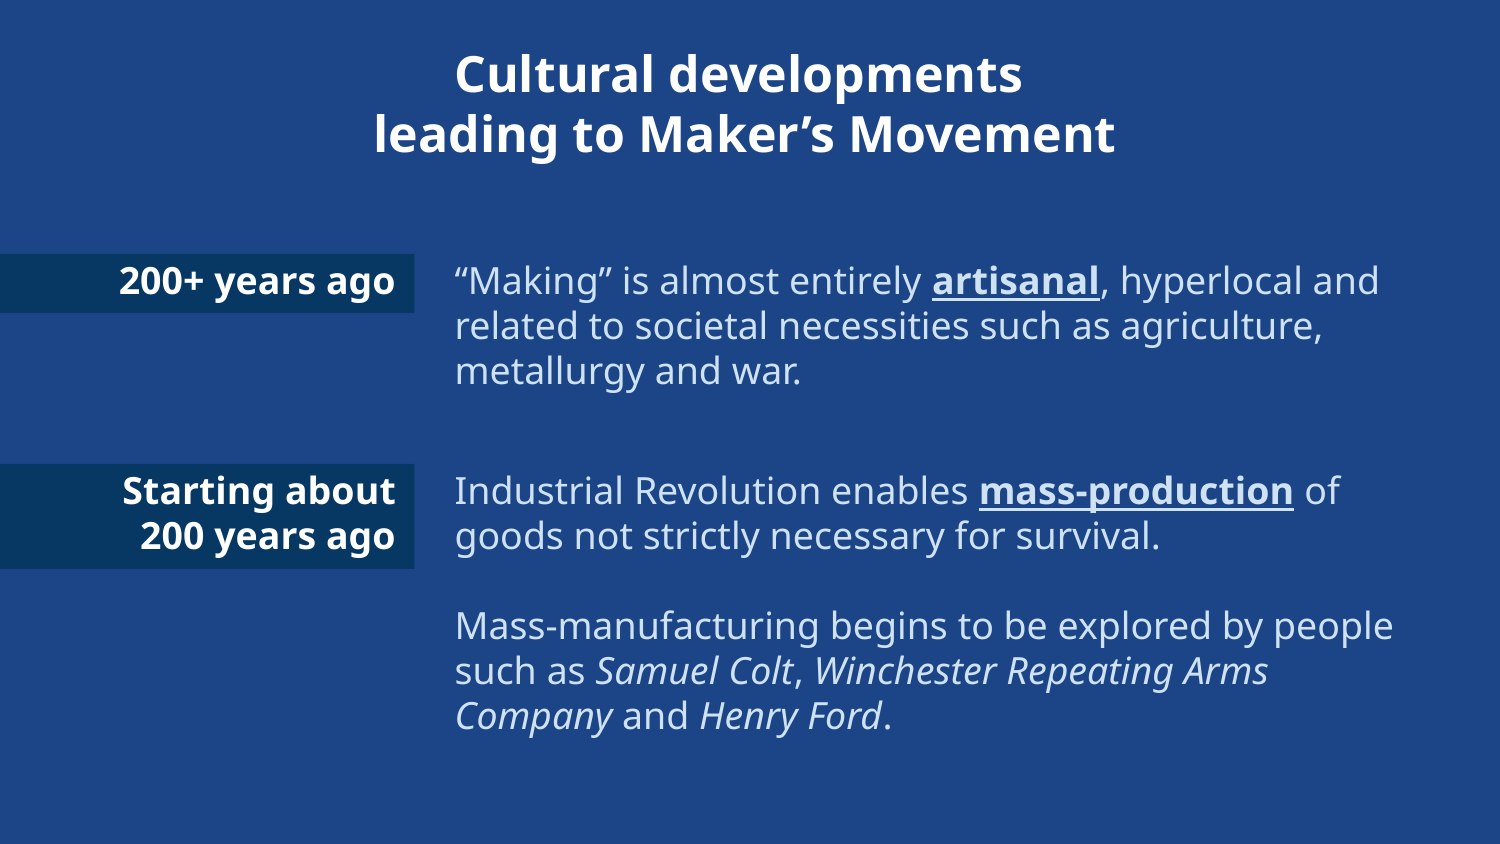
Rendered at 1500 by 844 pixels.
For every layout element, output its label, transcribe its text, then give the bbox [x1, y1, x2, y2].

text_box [0, 242, 1427, 436]
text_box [0, 452, 1427, 744]
text_box Cultural developments leading to Maker’s Movement [29, 27, 1462, 105]
